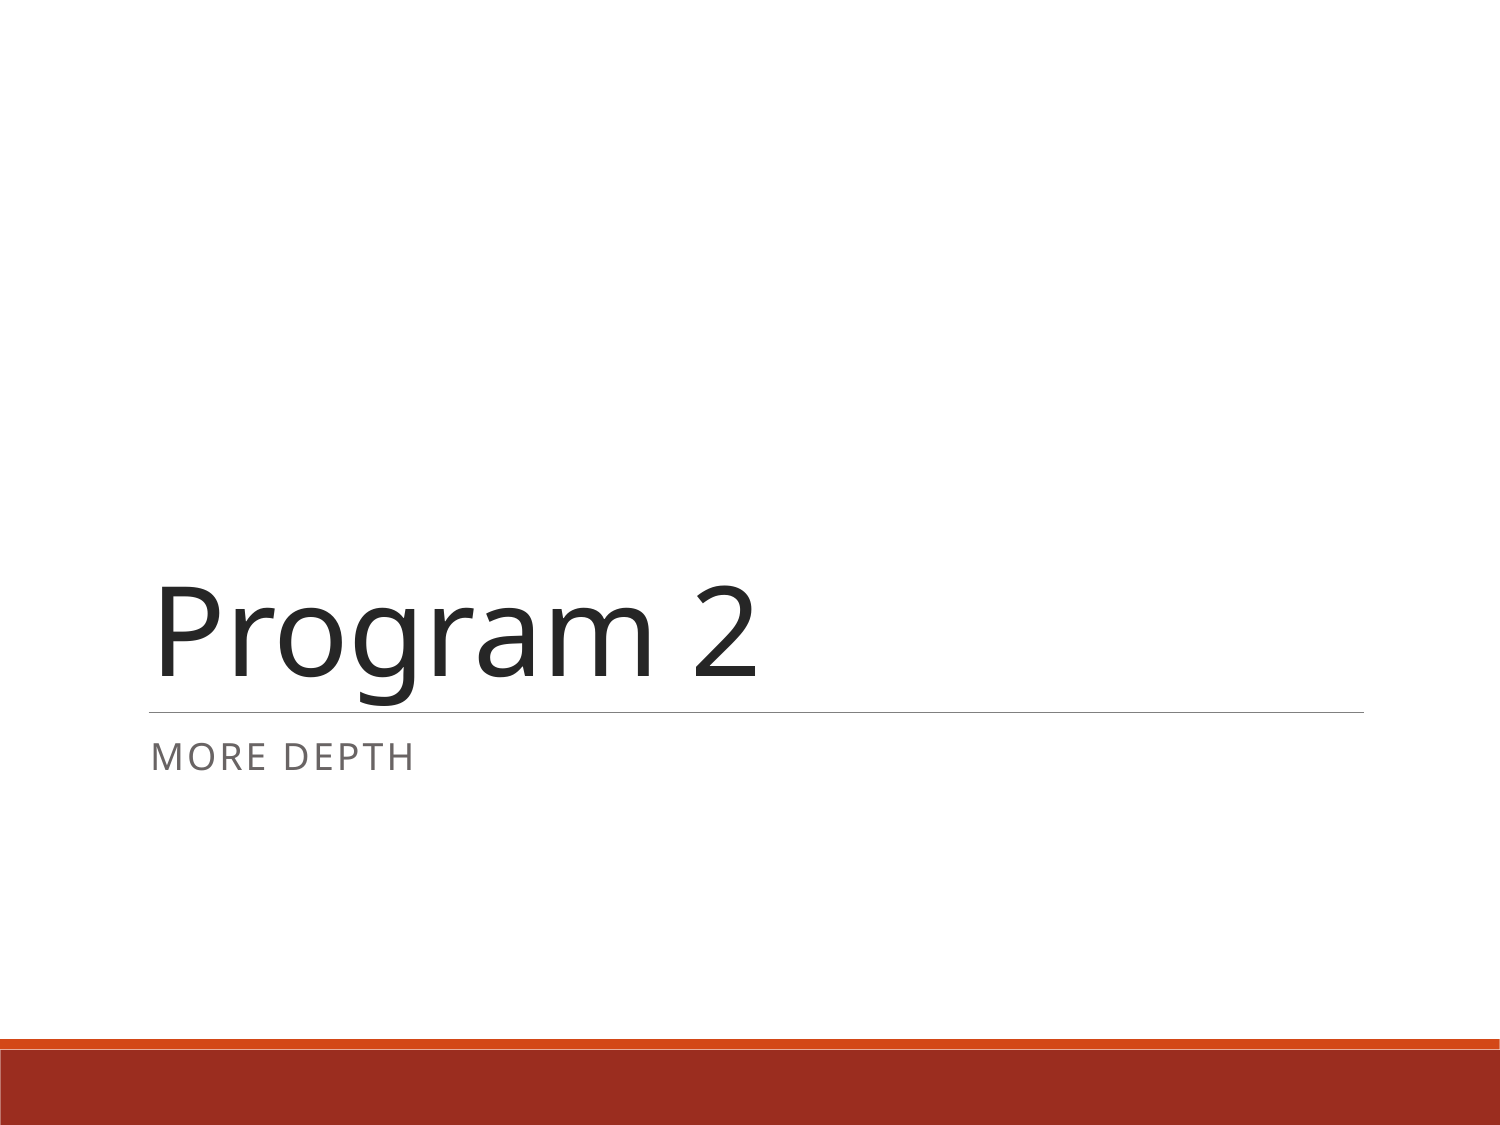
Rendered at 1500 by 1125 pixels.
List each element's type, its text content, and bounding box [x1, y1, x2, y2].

list More DEPTH [135, 730, 1373, 918]
title Program 2 [135, 124, 1373, 710]
